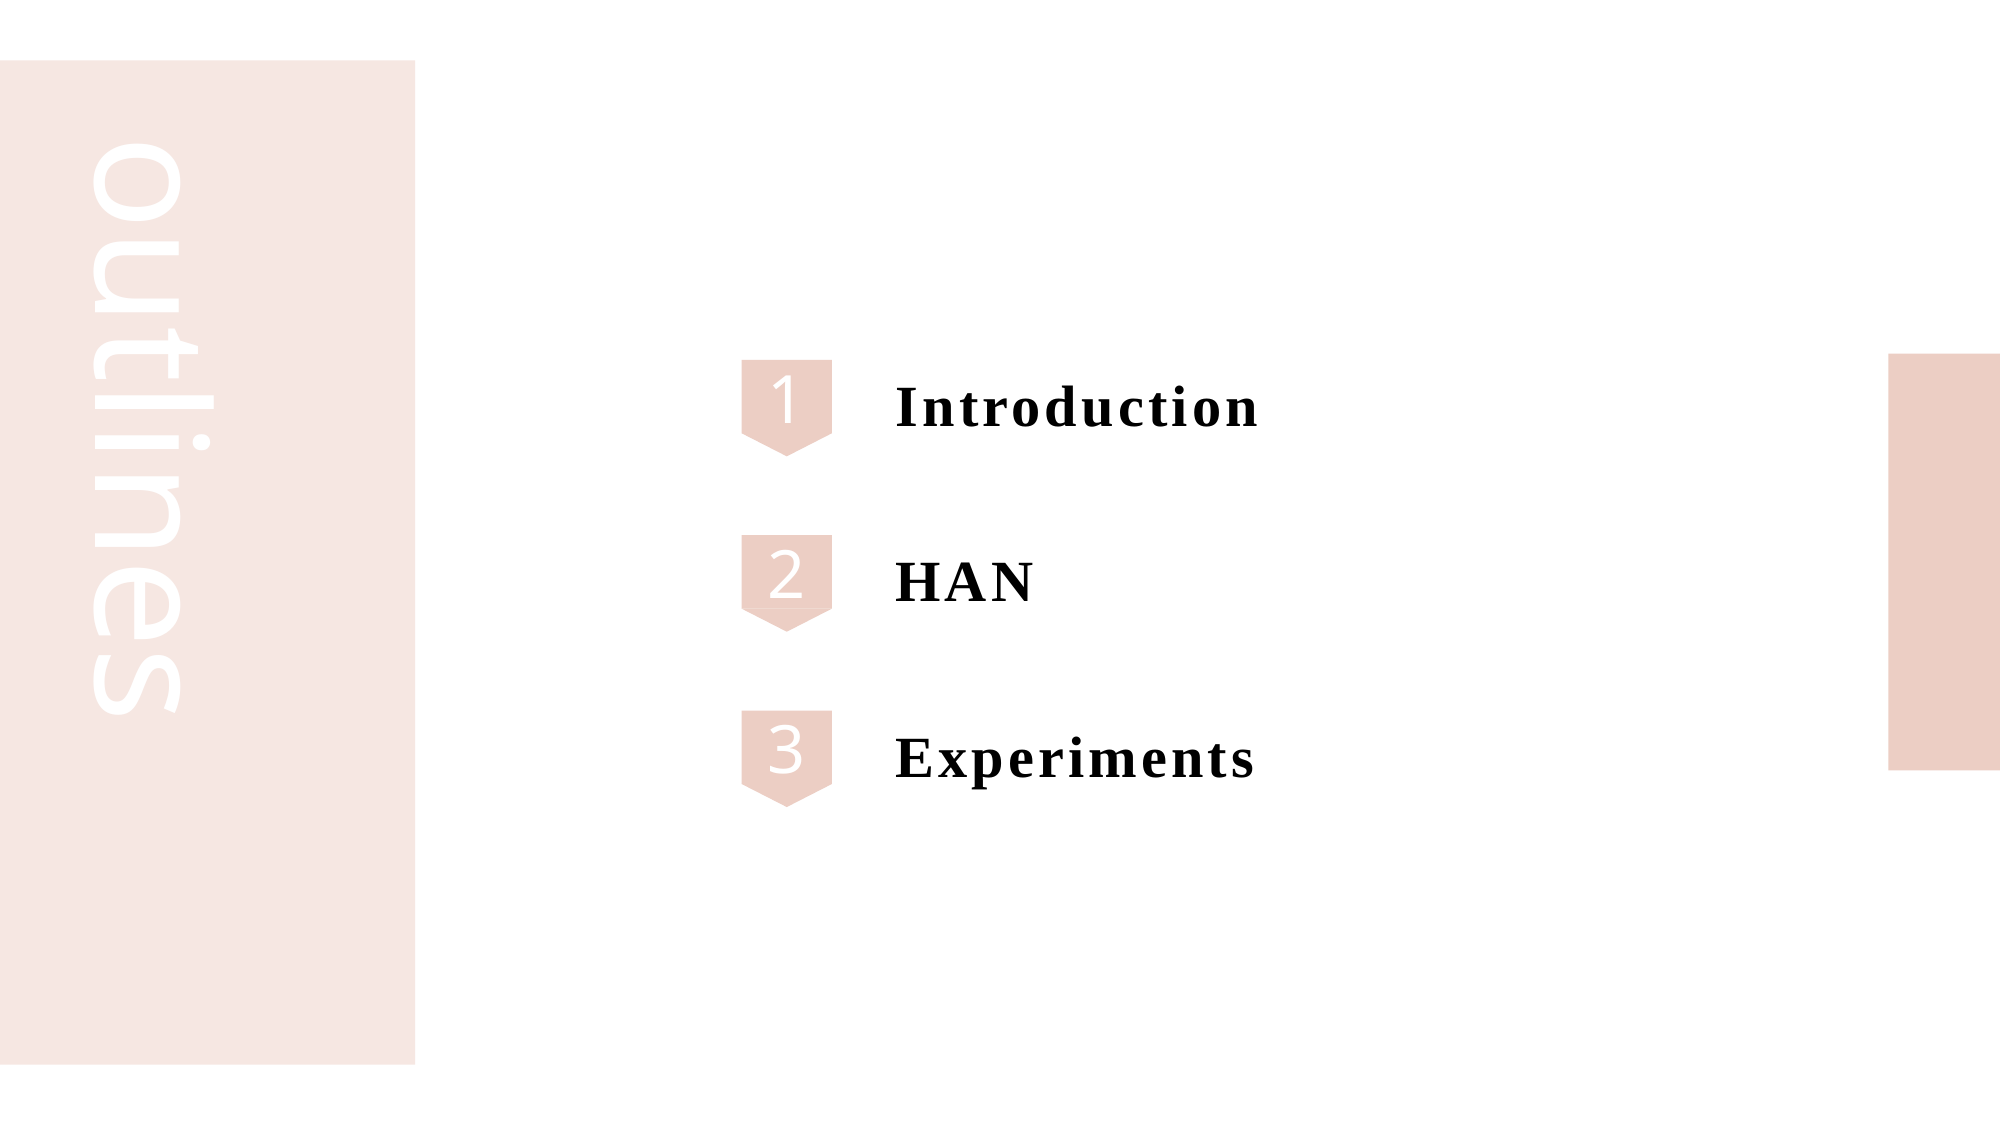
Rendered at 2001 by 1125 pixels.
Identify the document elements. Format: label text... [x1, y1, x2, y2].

text_box Experiments [880, 711, 1415, 797]
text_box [741, 710, 832, 808]
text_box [741, 359, 832, 457]
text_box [741, 535, 832, 632]
text_box HAN [880, 536, 1415, 621]
text_box outlines [39, 120, 260, 1004]
text_box [0, 59, 416, 1066]
text_box Introduction [880, 360, 1415, 446]
text_box [1887, 352, 2000, 772]
